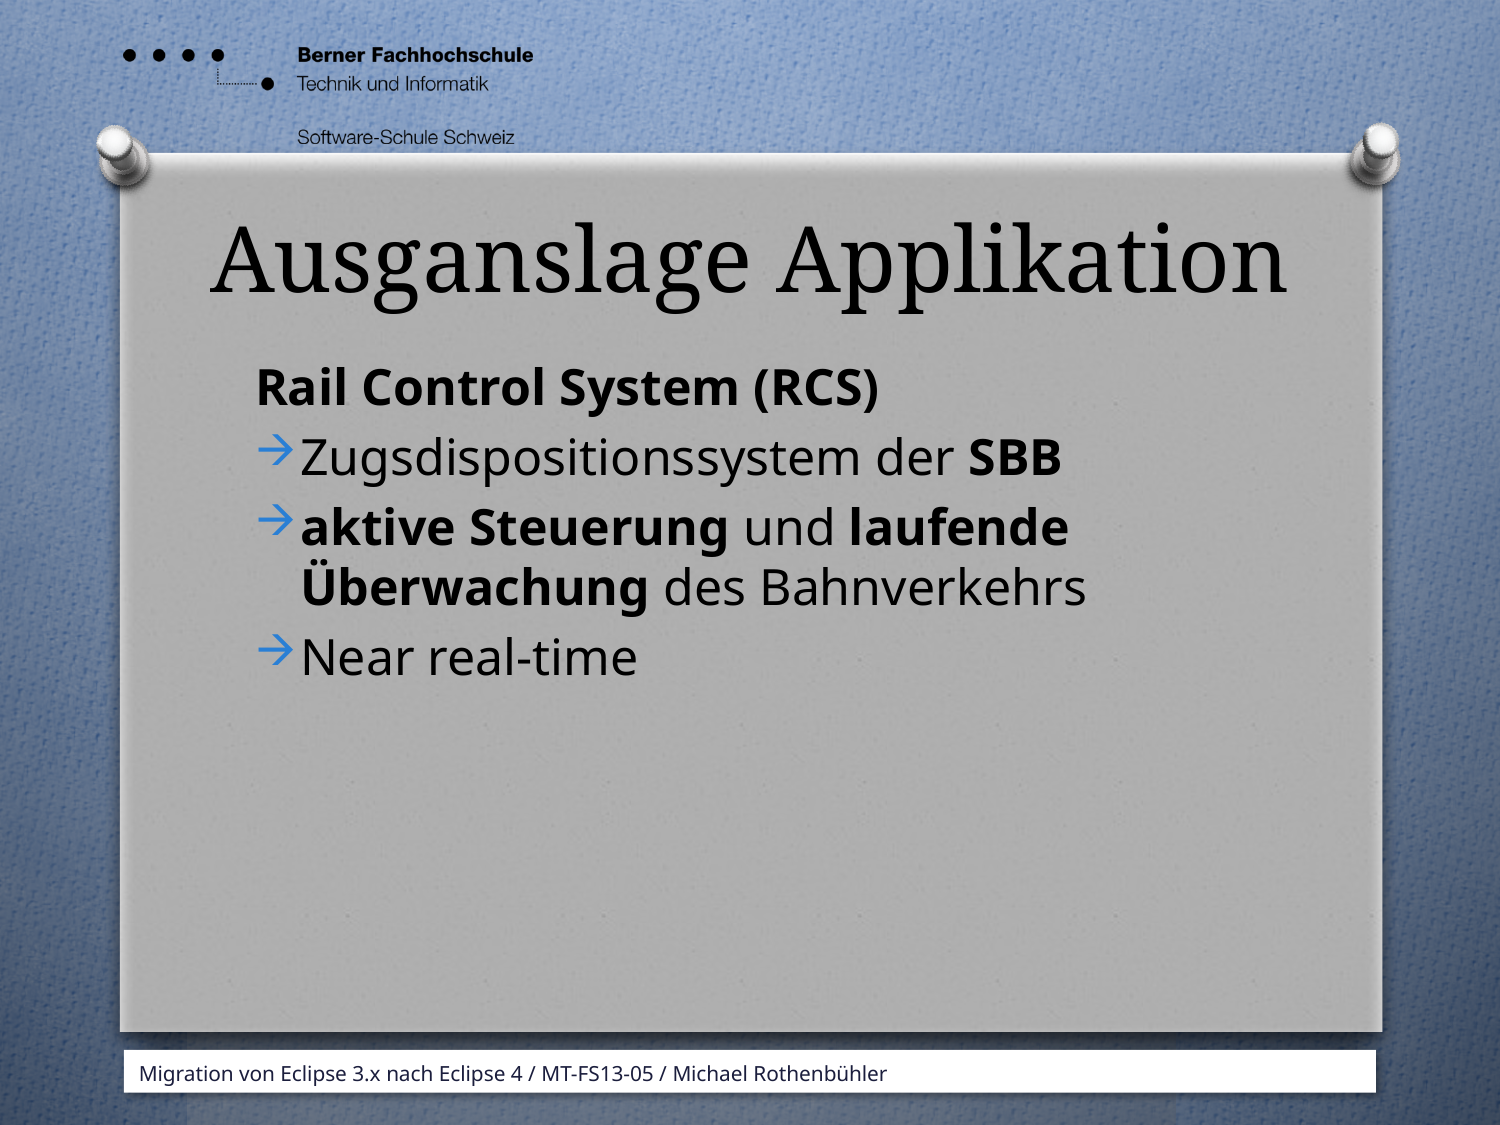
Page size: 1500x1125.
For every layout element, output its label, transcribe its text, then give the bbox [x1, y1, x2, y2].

title Ausganslage Applikation [179, 179, 1323, 332]
picture [1322, 95, 1443, 217]
picture [65, 47, 533, 215]
list Rail Control System (RCS) Zugsdispositionssystem der SBB aktive Steuerung und laufende Überwachung des Bahnverkehrs Near real-time [240, 347, 1257, 939]
